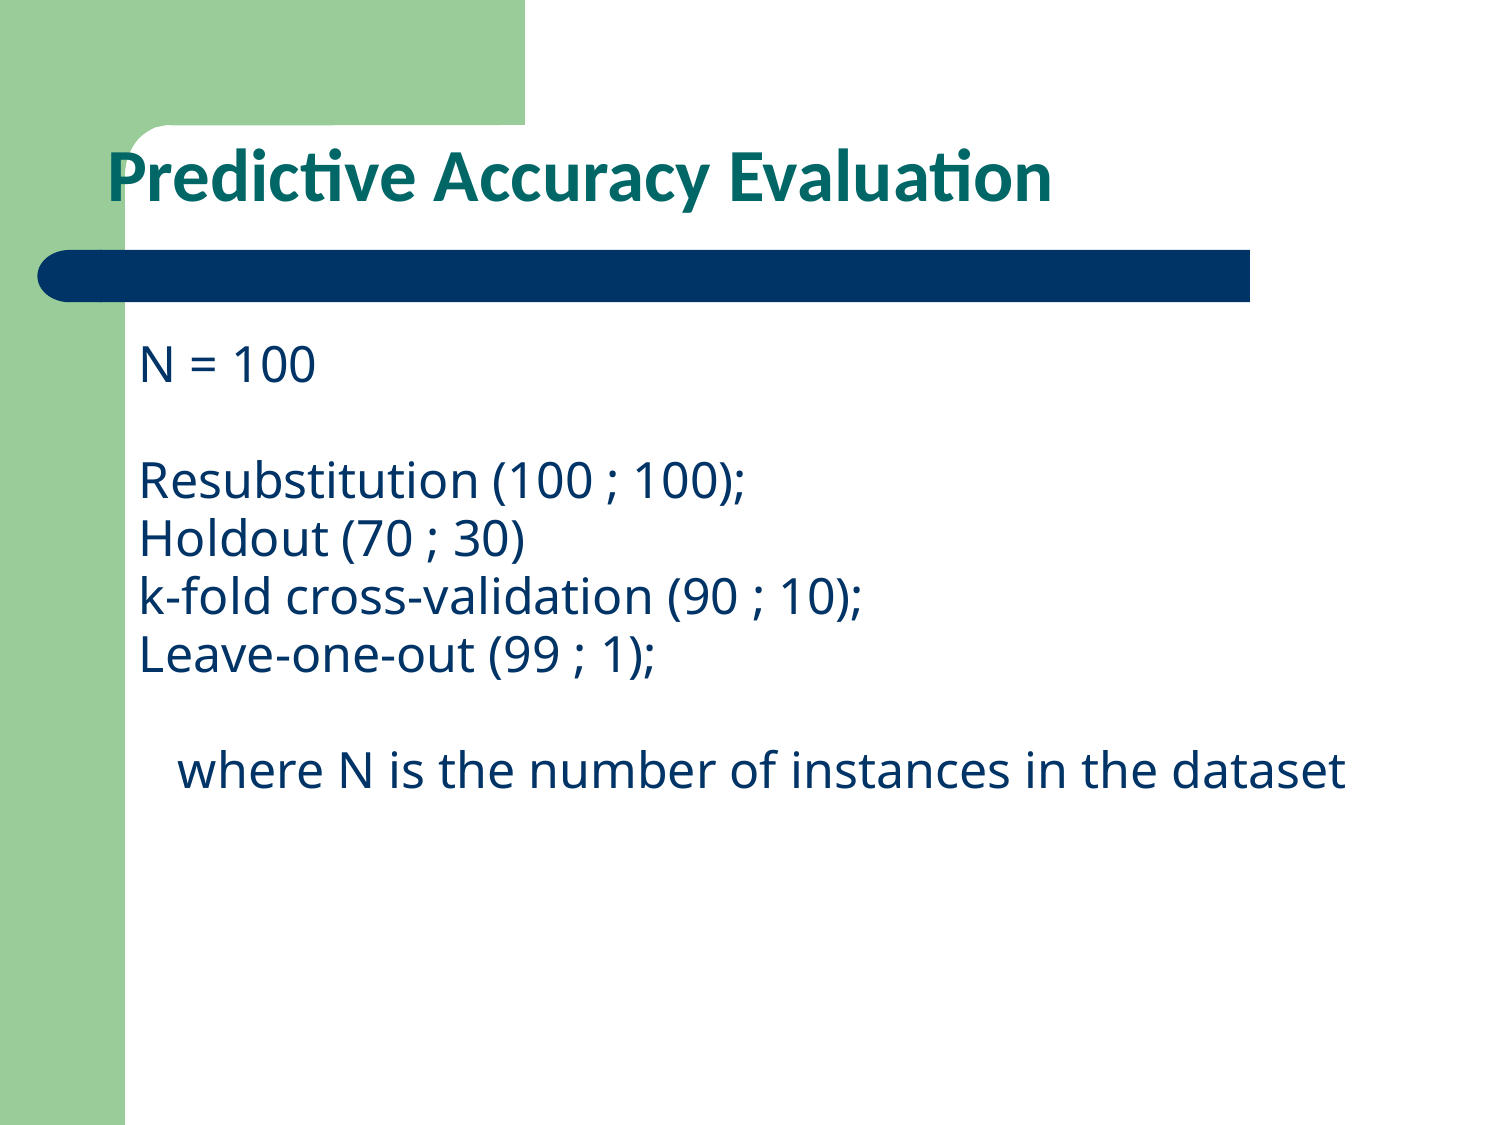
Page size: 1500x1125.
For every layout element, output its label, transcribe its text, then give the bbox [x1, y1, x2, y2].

title Predictive Accuracy Evaluation [53, 125, 1429, 226]
list N = 100 Resubstitution (100 ; 100); Holdout (70 ; 30) k-fold cross-validation (90 ; 10); Leave-one-out (99 ; 1); where N is the number of instances in the dataset [123, 267, 1386, 1071]
